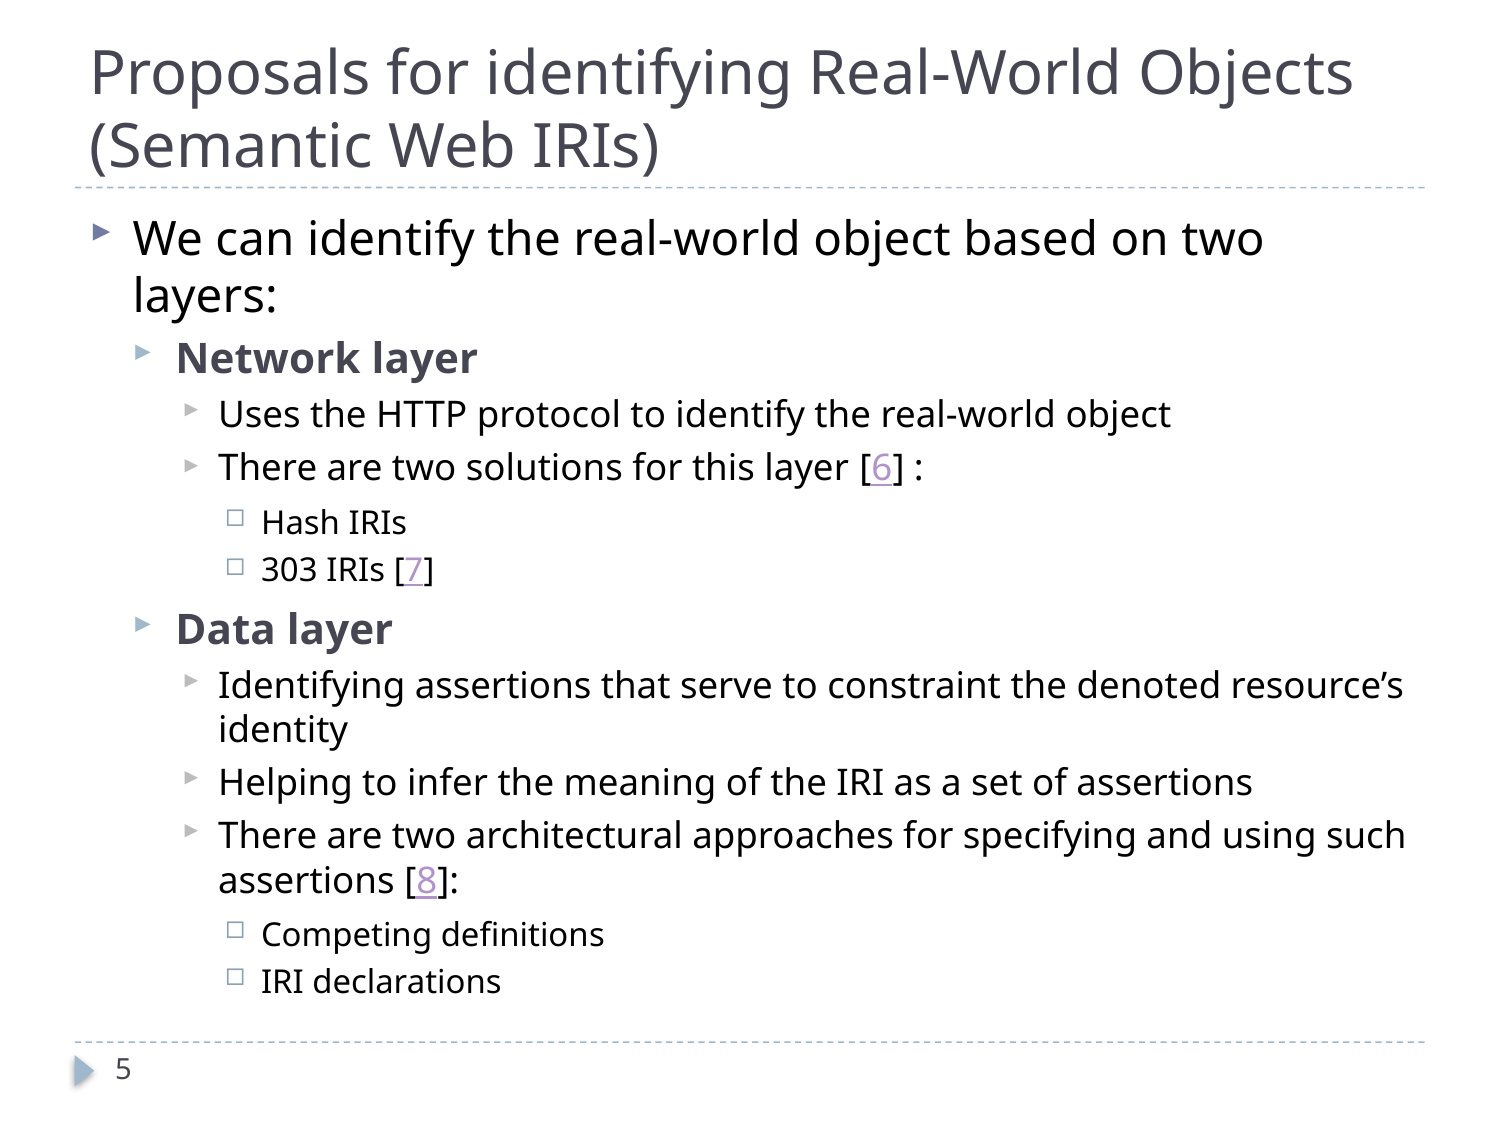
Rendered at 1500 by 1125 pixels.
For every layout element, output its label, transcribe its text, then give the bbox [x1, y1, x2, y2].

list We can identify the real-world object based on two layers: Network layer Uses the HTTP protocol to identify the real-world object There are two solutions for this layer [6] : Hash IRIs 303 IRIs [7] Data layer Identifying assertions that serve to constraint the denoted resource’s identity Helping to infer the meaning of the IRI as a set of assertions There are two architectural approaches for specifying and using such assertions [8]: Competing definitions IRI declarations [75, 200, 1425, 1010]
slide_number 5 [100, 1042, 426, 1103]
title Proposals for identifying Real-World Objects (Semantic Web IRIs) [75, 24, 1425, 188]
